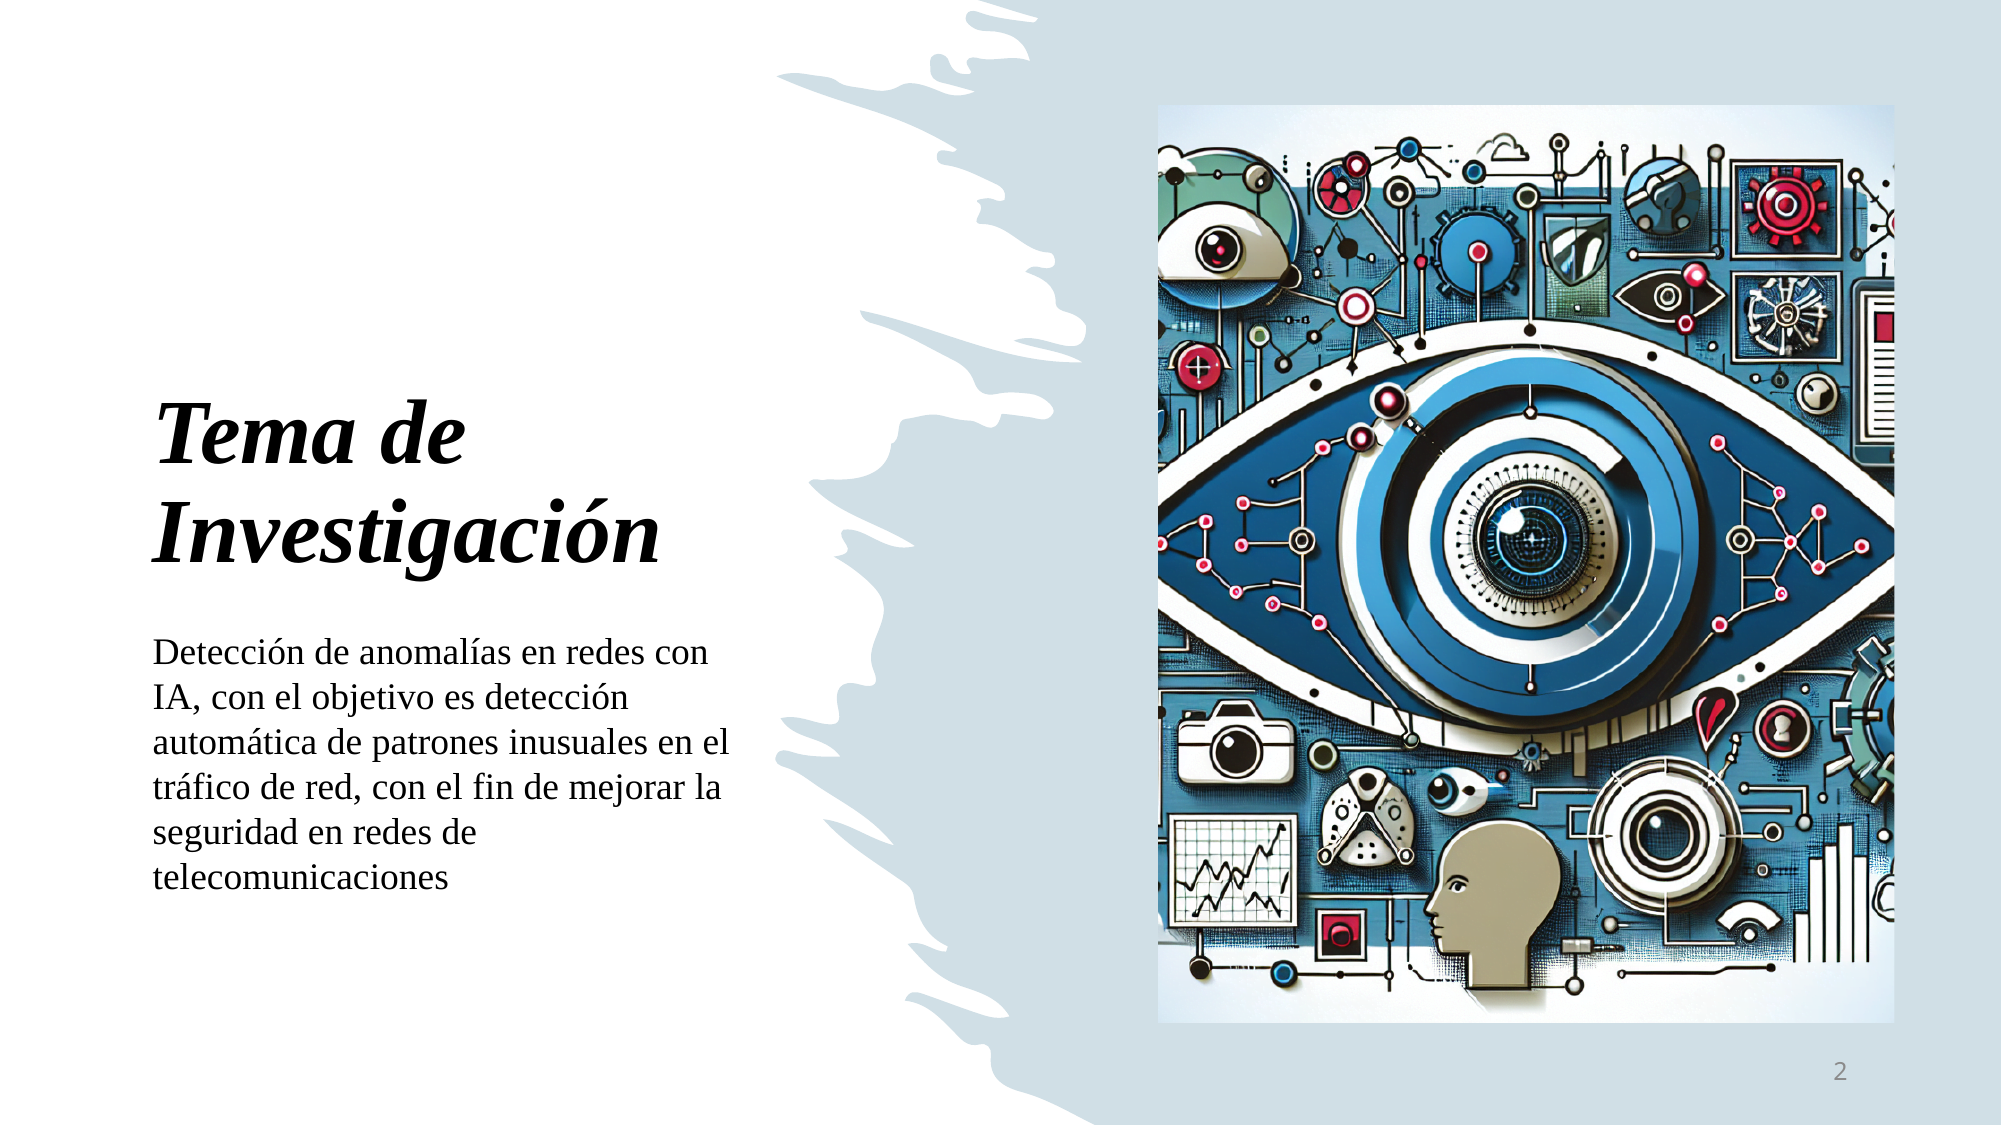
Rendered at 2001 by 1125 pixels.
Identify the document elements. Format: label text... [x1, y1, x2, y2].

list Detección de anomalías en redes con IA, con el objetivo es detección automática de patrones inusuales en el tráfico de red, con el fin de mejorar la seguridad en redes de telecomunicaciones [137, 619, 776, 1025]
title Tema de Investigación [137, 104, 776, 590]
picture [1157, 104, 1895, 1023]
slide_number 2 [1412, 1042, 1863, 1103]
